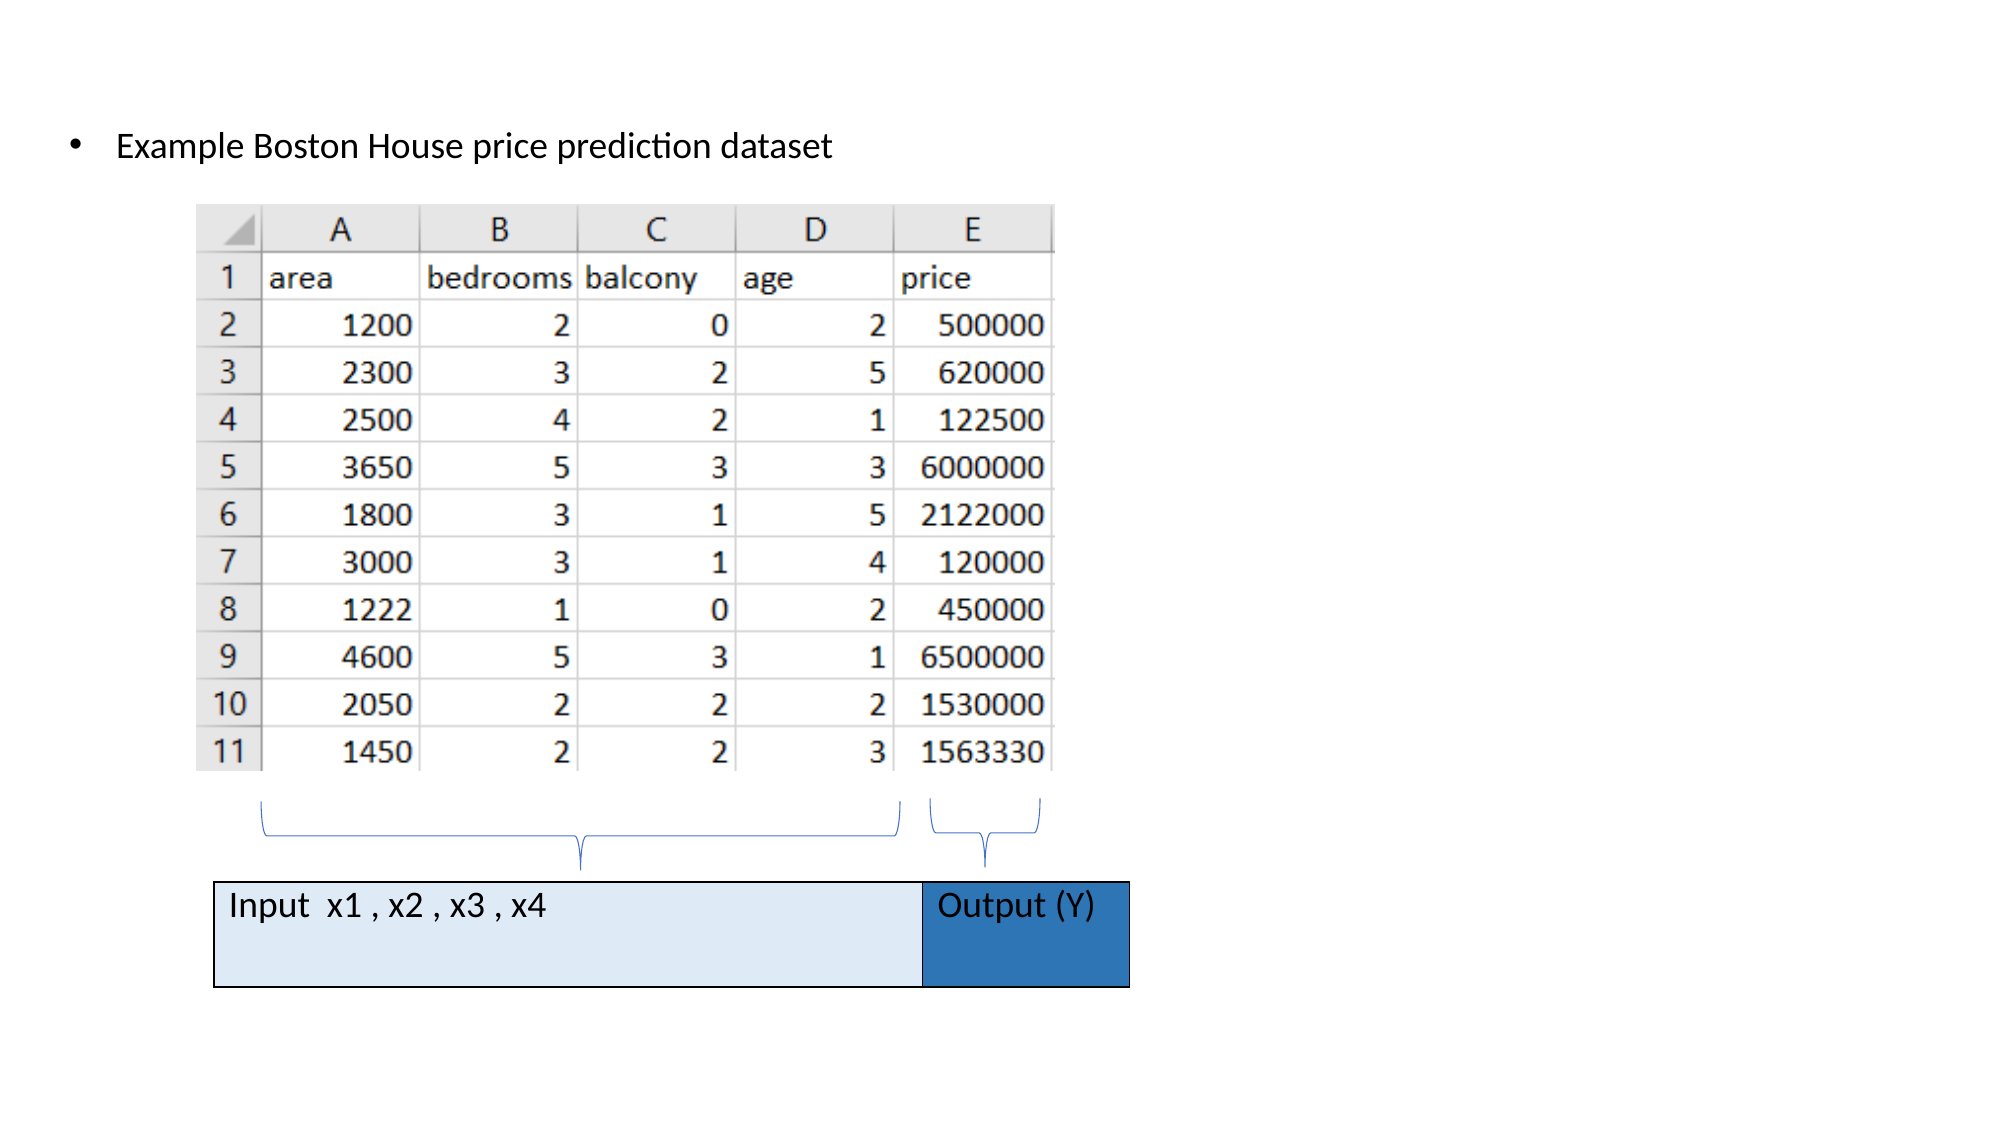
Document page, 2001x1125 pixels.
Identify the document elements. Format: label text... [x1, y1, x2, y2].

table_header Input x1 , x2 , x3 , x4 [215, 883, 922, 986]
text_box Example Boston House price prediction dataset [54, 113, 1496, 174]
text_box [260, 801, 901, 871]
picture [196, 204, 1055, 771]
text_box [929, 798, 1041, 868]
table_header Output (Y) [923, 883, 1129, 986]
